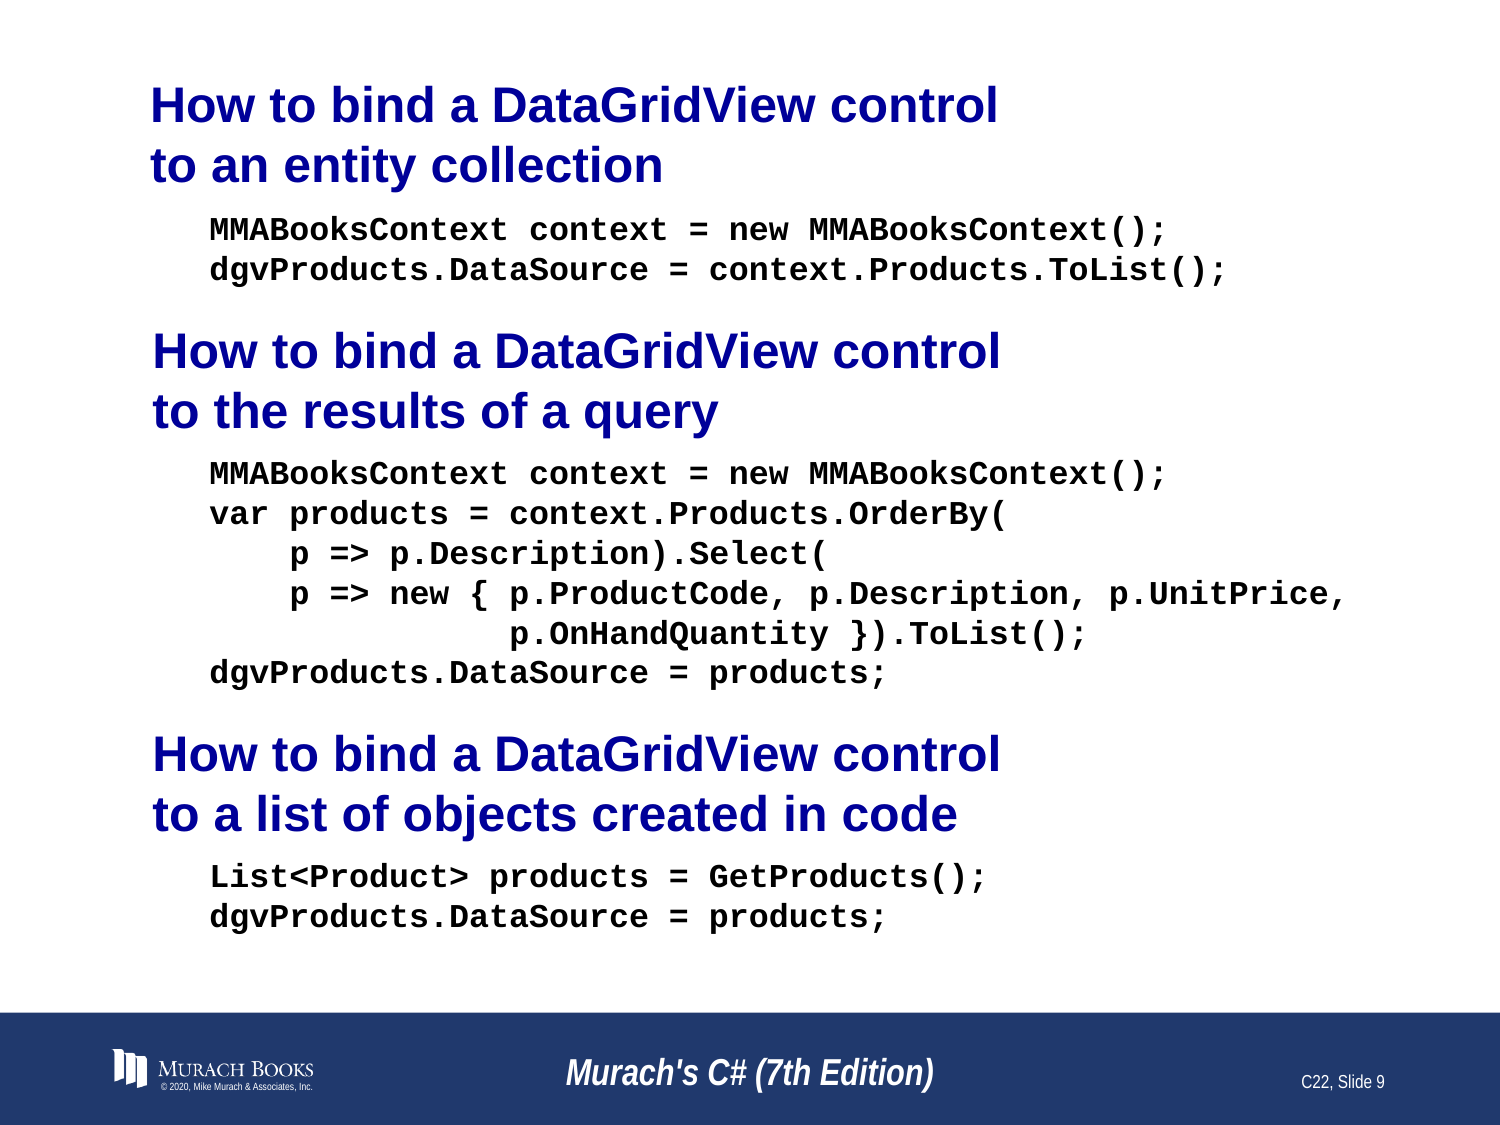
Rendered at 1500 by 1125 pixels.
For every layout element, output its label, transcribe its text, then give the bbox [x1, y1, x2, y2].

title How to bind a DataGridView control to an entity collection [150, 72, 1350, 194]
slide_number C22, Slide 9 [1087, 1025, 1400, 1100]
slide_number Murach's C# (7th Edition) [463, 1025, 1050, 1100]
footer © 2020, Mike Murach & Associates, Inc. [12, 1025, 463, 1100]
list MMABooksContext context = new MMABooksContext(); dgvProducts.DataSource = context.Products.ToList(); How to bind a DataGridView control to the results of a query MMABooksContext context = new MMABooksContext(); var products = context.Products.OrderBy( p => p.Description).Select( p => new { p.ProductCode, p.Description, p.UnitPrice, p.OnHandQuantity }).ToList(); dgvProducts.DataSource = products; How to bind a DataGridView control to a list of objects created in code List<Product> products = GetProducts(); dgvProducts.DataSource = products; [137, 200, 1375, 1000]
